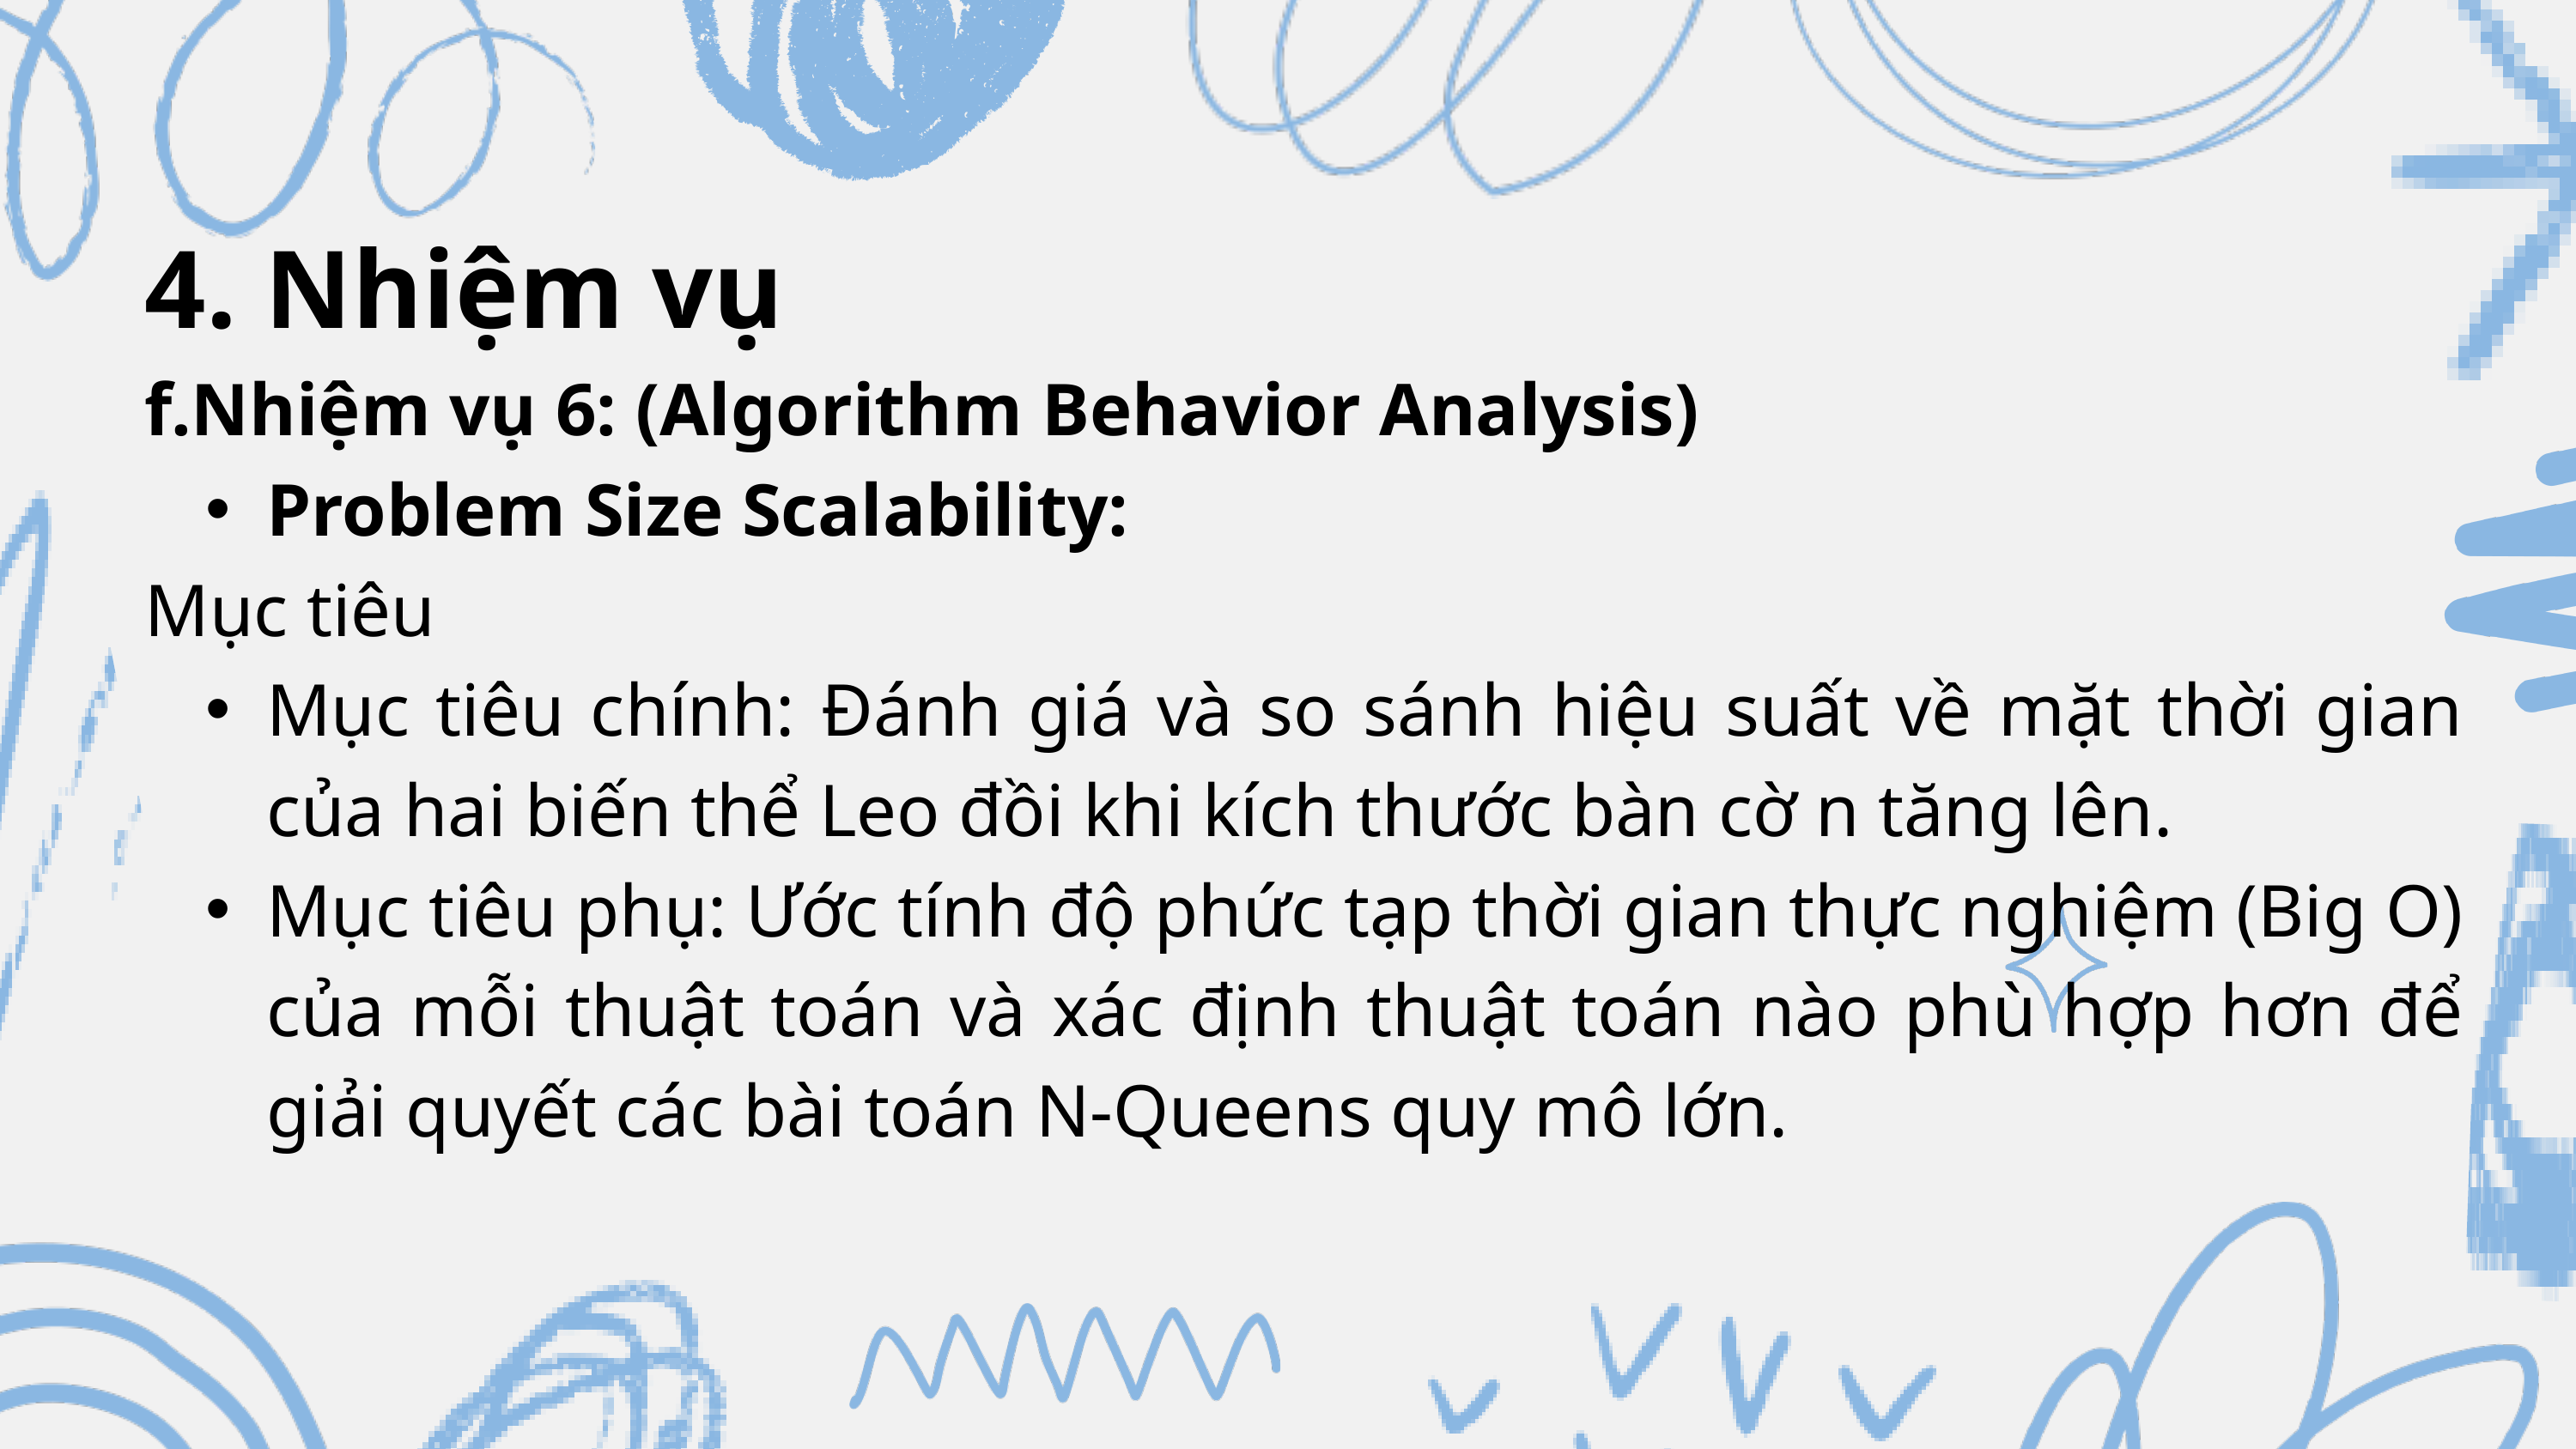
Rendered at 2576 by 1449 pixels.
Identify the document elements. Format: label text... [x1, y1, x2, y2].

text_box [1428, 1352, 2002, 1449]
text_box [1043, 0, 1818, 199]
text_box [2465, 822, 2576, 1302]
text_box [0, 1213, 361, 1449]
text_box [361, 1352, 726, 1449]
text_box [2002, 1299, 2576, 1449]
text_box [849, 1352, 1281, 1410]
text_box [2465, 380, 2576, 822]
text_box [1818, 0, 2391, 183]
text_box 4. Nhiệm vụ f.Nhiệm vụ 6: (Algorithm Behavior Analysis) Problem Size Scalability: Mục tiêu Mục tiêu chính: Đánh giá và so sánh hiệu suất về mặt thời gian của hai biến thể Leo đồi khi kích thước bàn cờ n tăng lên. Mục tiêu phụ: Ước tính độ phức tạp thời gian thực nghiệm (Big O) của mỗi thuật toán và xác định thuật toán nào phù hợp hơn để giải quyết các bài toán N-Queens quy mô lớn. [144, 199, 2465, 1352]
text_box [2391, 0, 2576, 380]
text_box [0, 0, 596, 282]
text_box [0, 333, 144, 1046]
text_box [680, 0, 1089, 183]
